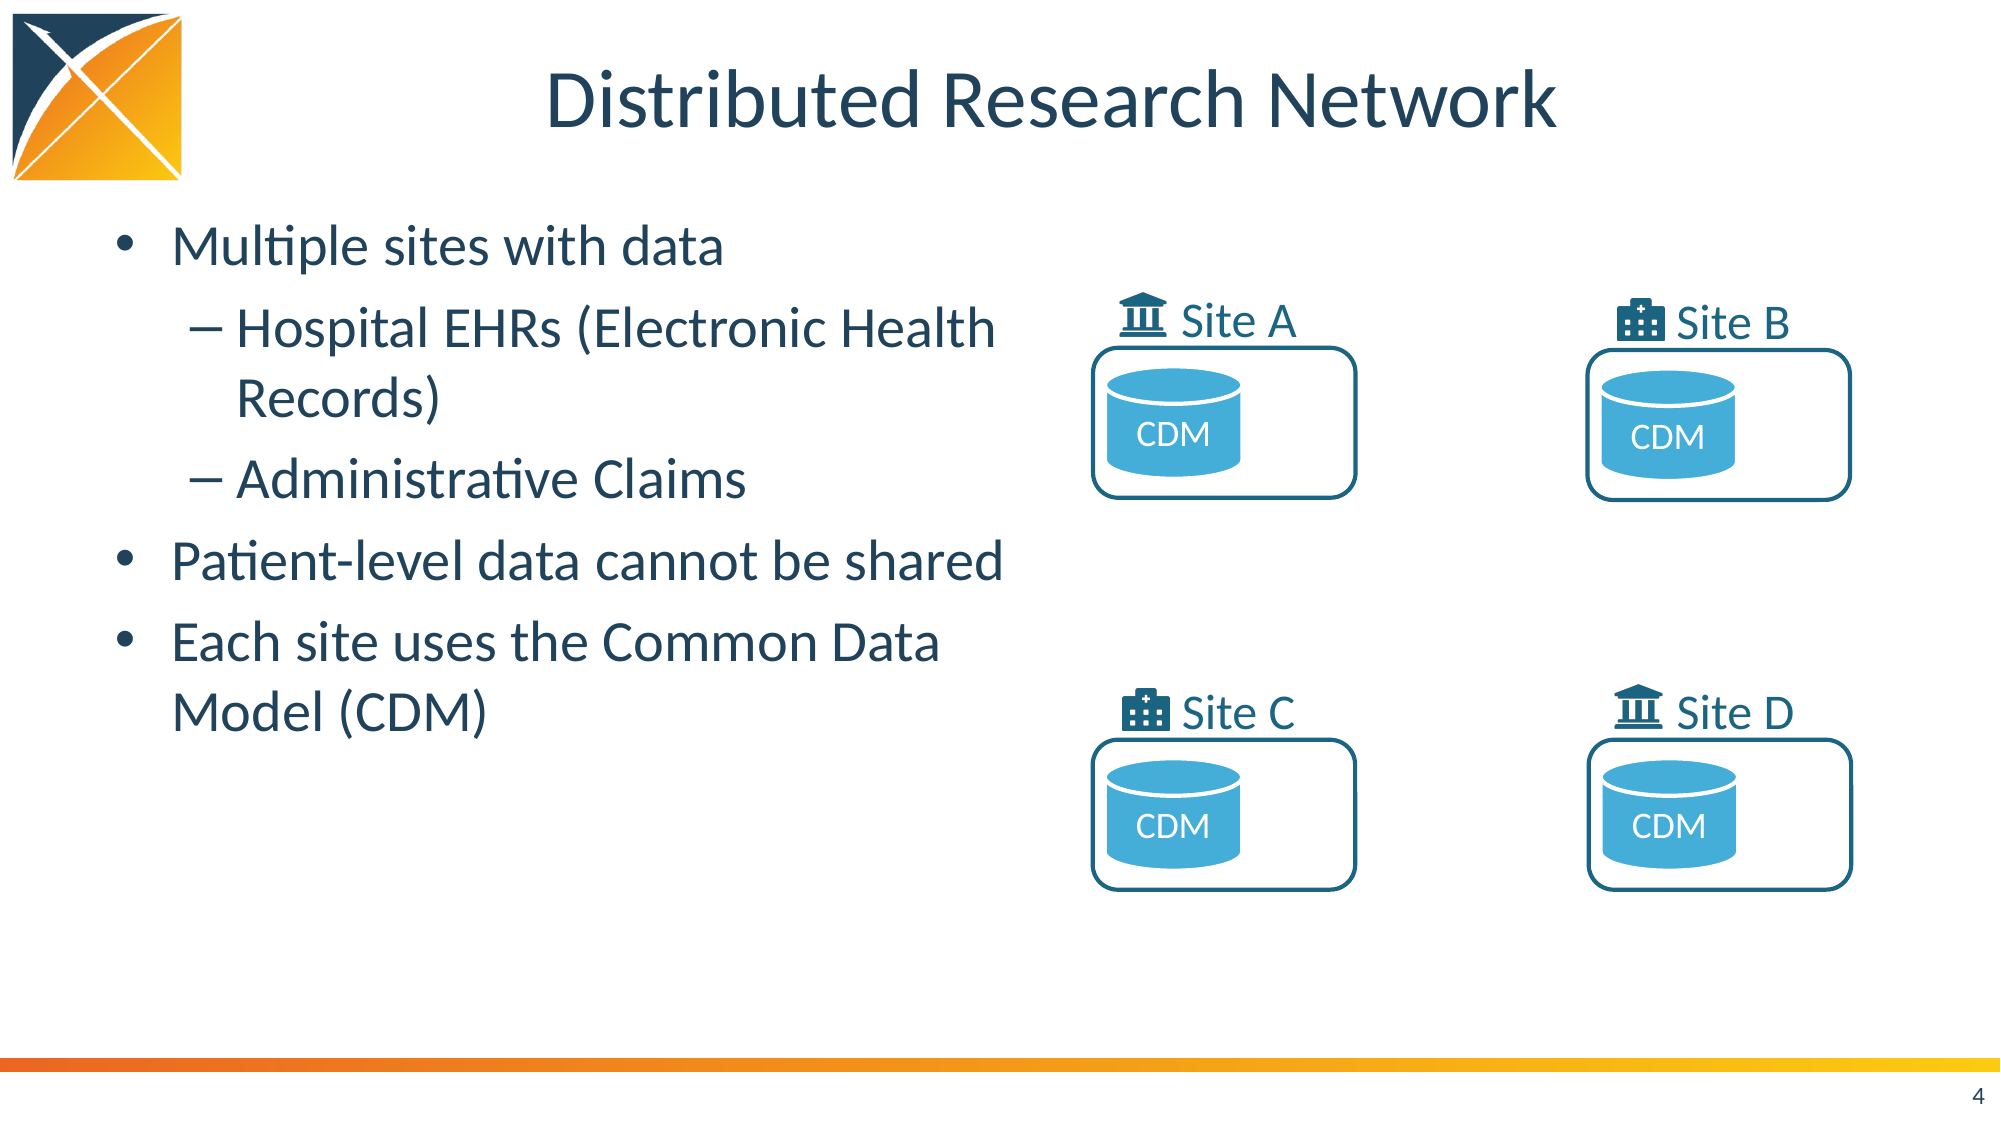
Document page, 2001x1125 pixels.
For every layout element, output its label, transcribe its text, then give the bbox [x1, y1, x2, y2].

text_box [1585, 347, 1853, 503]
text_box [1090, 345, 1358, 500]
text_box [1586, 737, 1854, 892]
text_box CDM [1598, 756, 1741, 873]
list Multiple sites with data Hospital EHRs (Electronic Health Records) Administrative Claims Patient-level data cannot be shared Each site uses the Common Data Model (CDM) [99, 200, 1062, 1005]
text_box CDM [1102, 364, 1245, 481]
picture [1122, 688, 1170, 731]
text_box Site B [1661, 282, 1806, 357]
picture [0, 0, 206, 200]
picture [1117, 289, 1169, 340]
text_box Site D [1661, 671, 1810, 747]
picture [1617, 298, 1665, 341]
text_box CDM [1597, 366, 1740, 484]
title Distributed Research Network [205, 24, 1900, 163]
text_box Site C [1167, 671, 1311, 747]
text_box Site A [1166, 280, 1313, 355]
slide_number 4 [1533, 1065, 2000, 1125]
picture [1613, 681, 1664, 732]
text_box CDM [1102, 756, 1245, 873]
text_box [1090, 737, 1358, 892]
